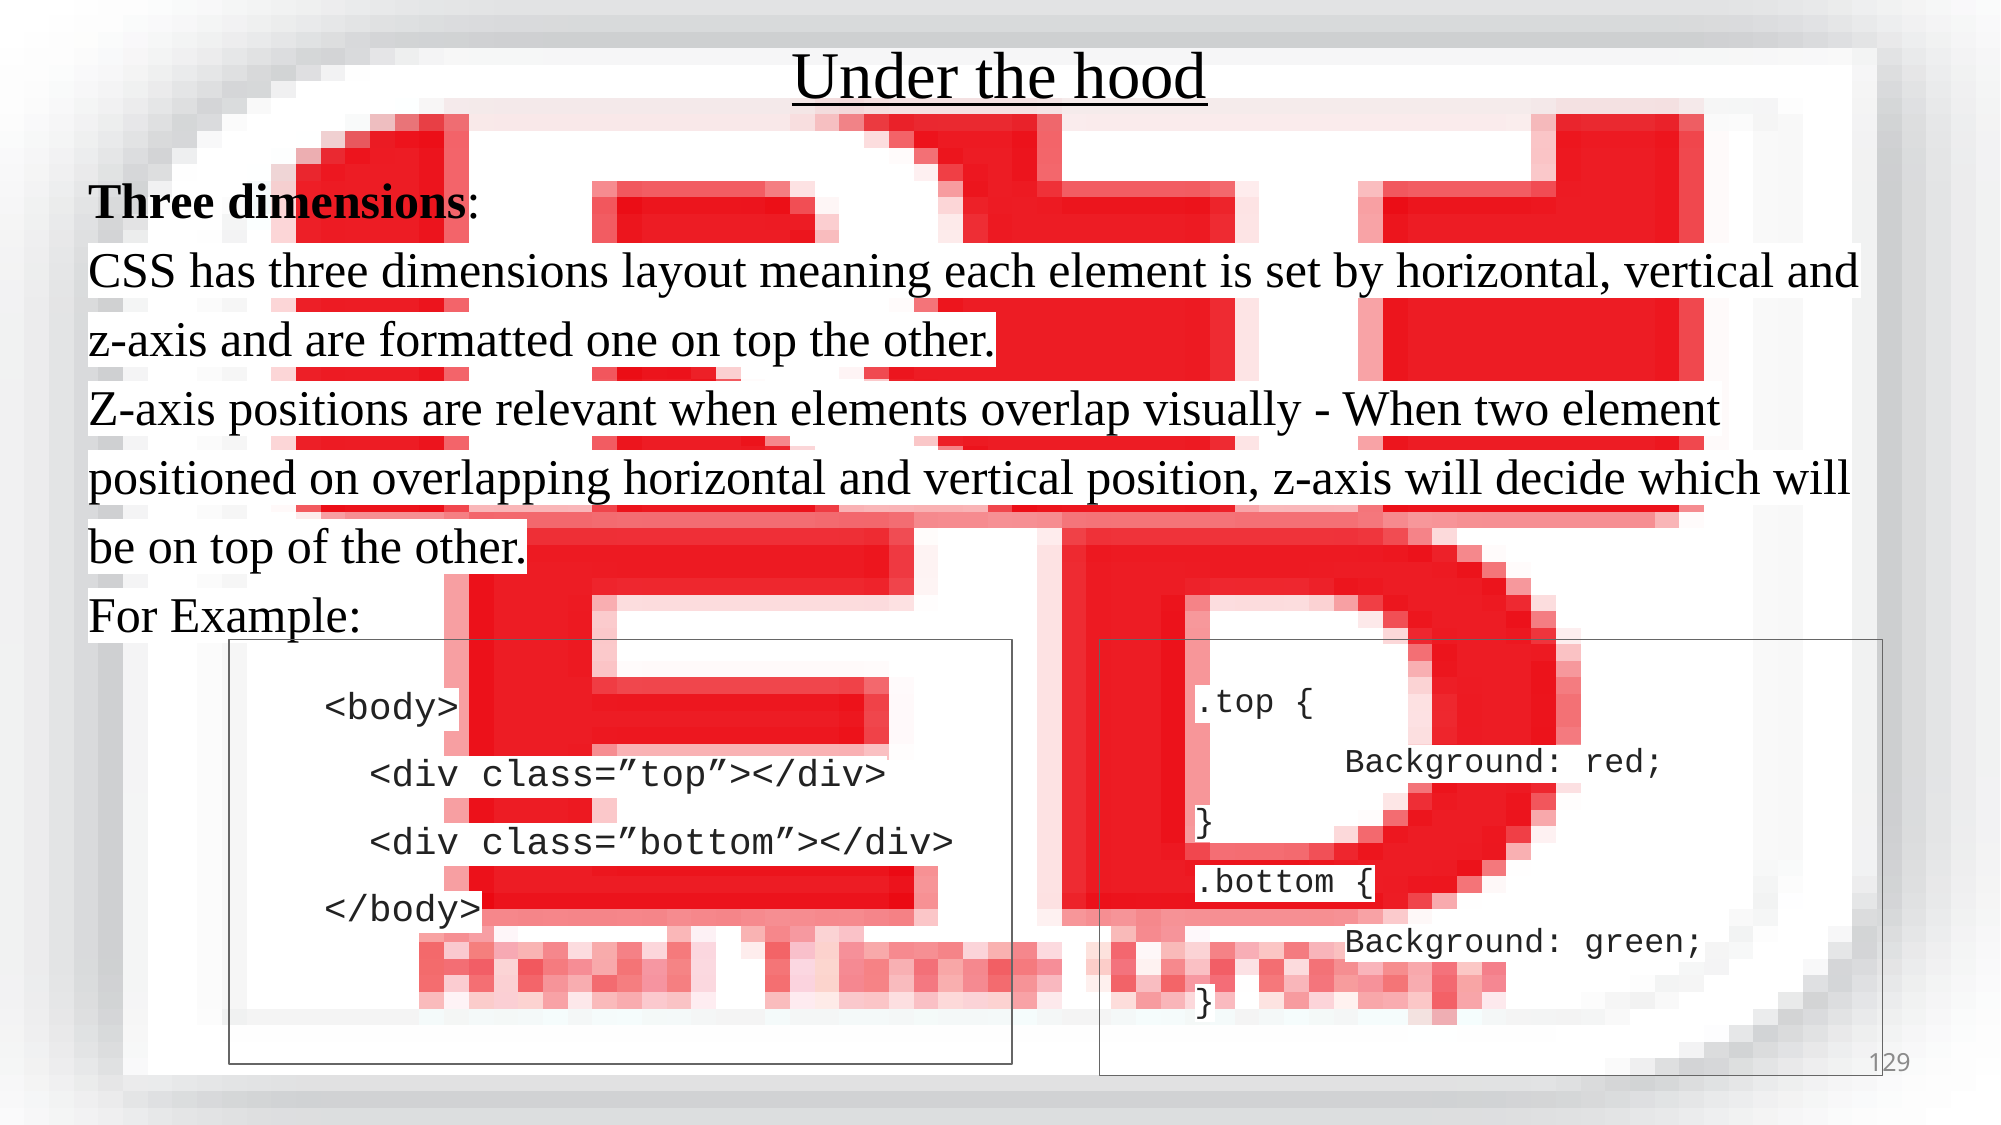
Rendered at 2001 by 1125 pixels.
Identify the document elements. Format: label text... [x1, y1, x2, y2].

text_box Under the hood [68, 0, 1932, 110]
text_box Three dimensions: CSS has three dimensions layout meaning each element is set by horizontal, vertical and z-axis and are formatted one on top the other. Z-axis positions are relevant when elements overlap visually - When two element positioned on overlapping horizontal and vertical position, z-axis will decide which will be on top of the other. For Example: [68, 139, 1932, 651]
text_box <body> <div class=”top”></div> <div class=”bottom”></div> </body> [229, 639, 1013, 1065]
picture [0, 0, 2001, 1125]
slide_number 129 [1853, 1019, 1974, 1106]
text_box .top { Background: red; } .bottom { Background: green; } [1099, 639, 1883, 1076]
